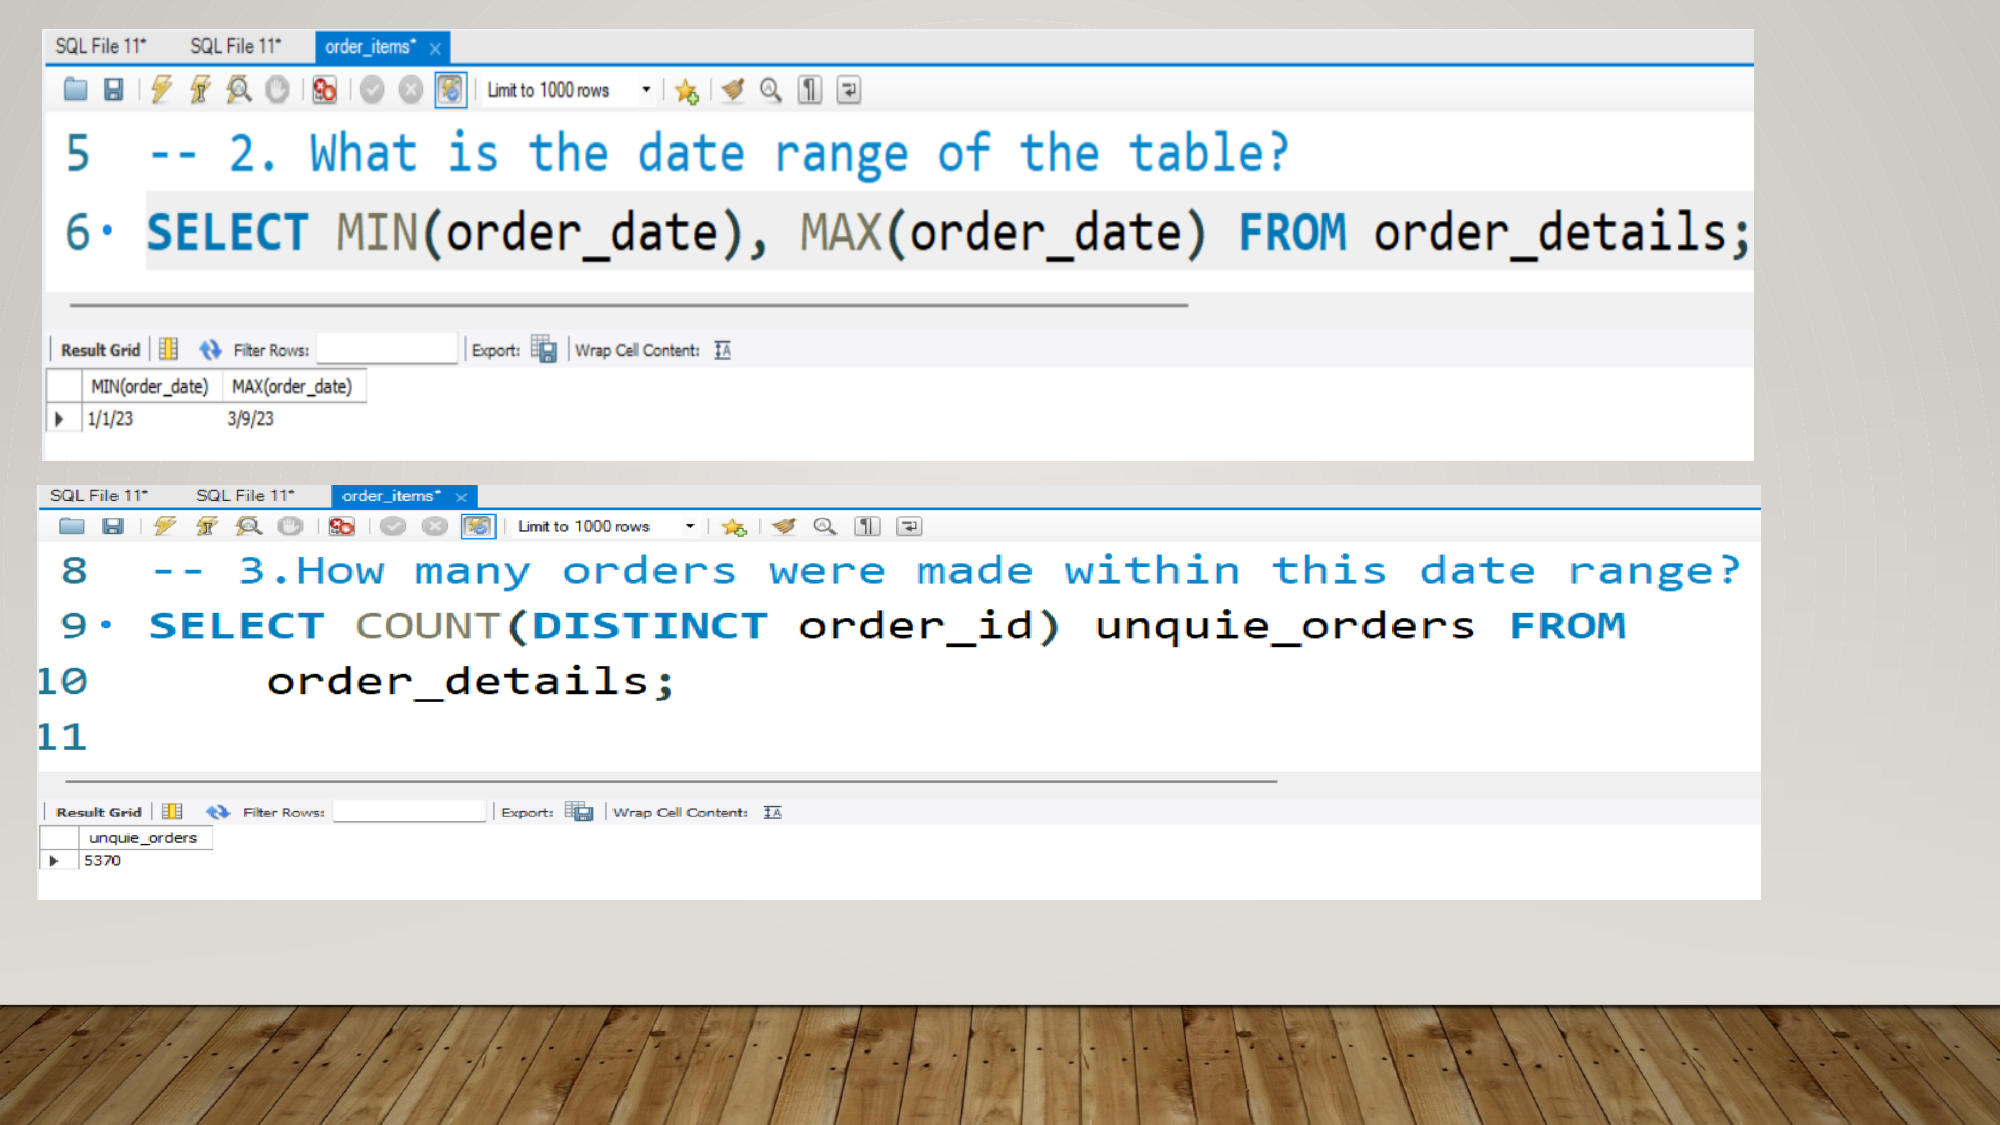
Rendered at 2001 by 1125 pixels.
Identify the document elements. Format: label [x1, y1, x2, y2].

picture [0, 1005, 2000, 1125]
picture [41, 29, 1754, 461]
picture [37, 485, 1762, 901]
